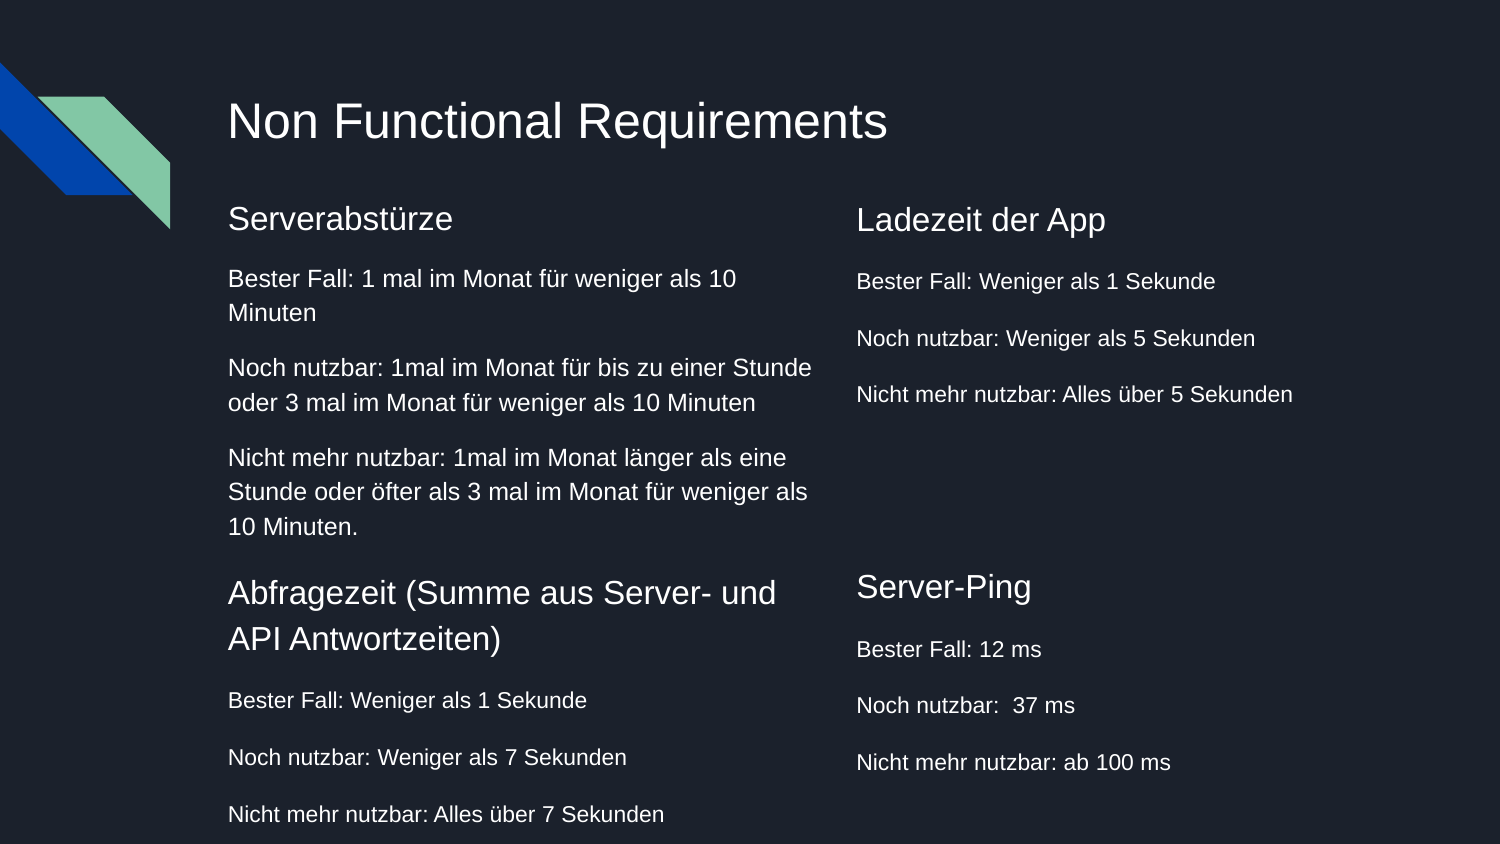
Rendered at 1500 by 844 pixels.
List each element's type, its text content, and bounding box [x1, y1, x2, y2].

title Non Functional Requirements [212, 64, 1368, 176]
text_box Ladezeit der App Bester Fall: Weniger als 1 Sekunde Noch nutzbar: Weniger als 5 Sekunden Nicht mehr nutzbar: Alles über 5 Sekunden Server-Ping Bester Fall: 12 ms Noch nutzbar: 37 ms Nicht mehr nutzbar: ab 100 ms [841, 176, 1457, 815]
list Serverabstürze Bester Fall: 1 mal im Monat für weniger als 10 Minuten Noch nutzbar: 1mal im Monat für bis zu einer Stunde oder 3 mal im Monat für weniger als 10 Minuten Nicht mehr nutzbar: 1mal im Monat länger als eine Stunde oder öfter als 3 mal im Monat für weniger als 10 Minuten. Abfragezeit (Summe aus Server- und API Antwortzeiten) Bester Fall: Weniger als 1 Sekunde Noch nutzbar: Weniger als 7 Sekunden Nicht mehr nutzbar: Alles über 7 Sekunden [212, 175, 842, 816]
